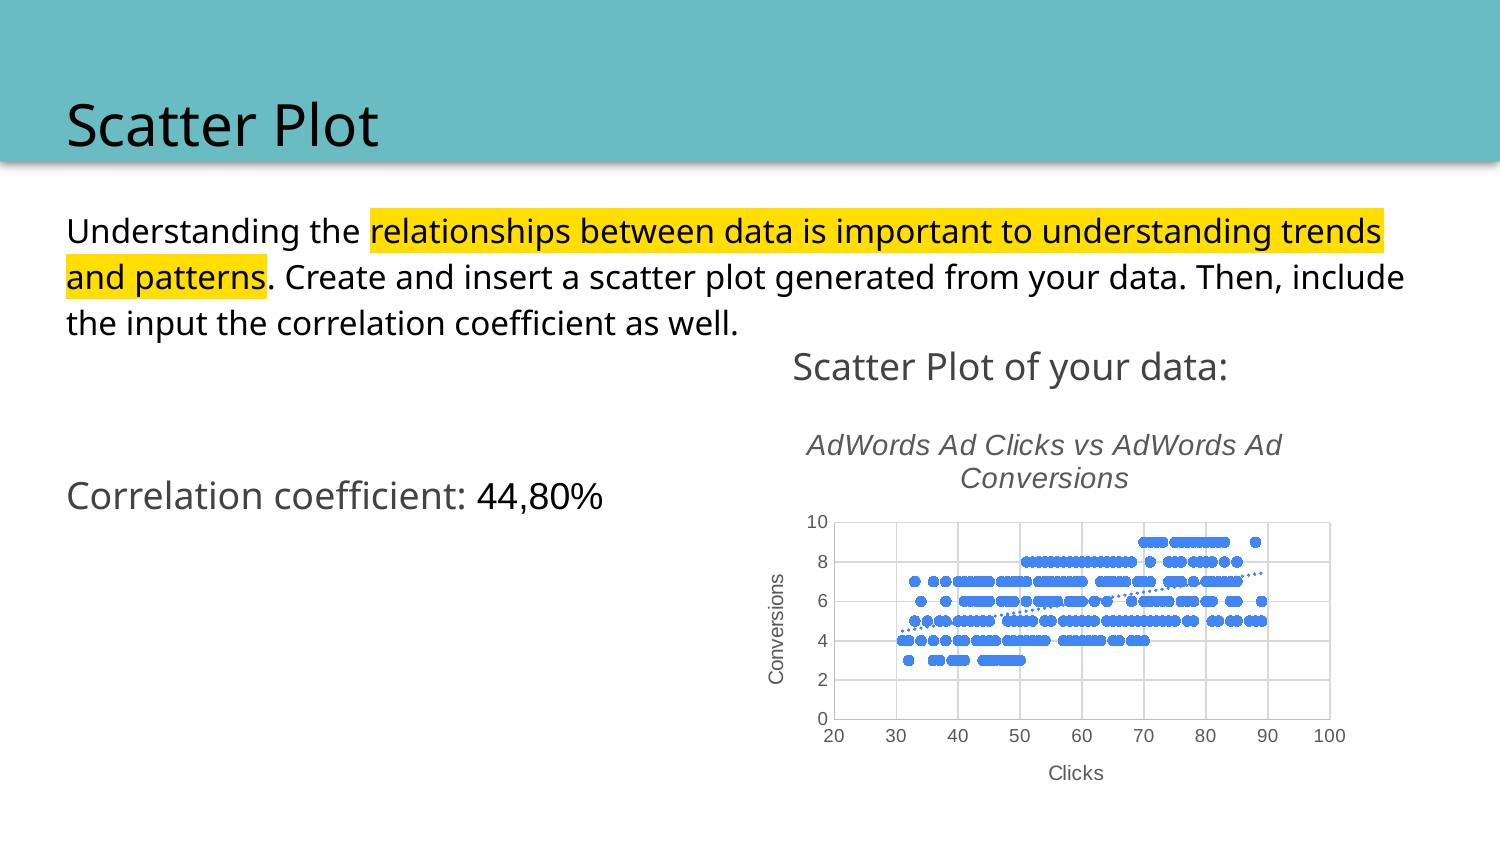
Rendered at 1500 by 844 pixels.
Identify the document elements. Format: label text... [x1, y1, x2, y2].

text_box Correlation coefficient: 44,80% [51, 444, 652, 535]
list Understanding the relationships between data is important to understanding trends and patterns. Create and insert a scatter plot generated from your data. Then, include the input the correlation coefficient as well. [51, 189, 1449, 694]
text_box Scatter Plot of your data: [777, 328, 1379, 404]
title Scatter Plot [51, 72, 1449, 167]
chart [731, 403, 1360, 817]
